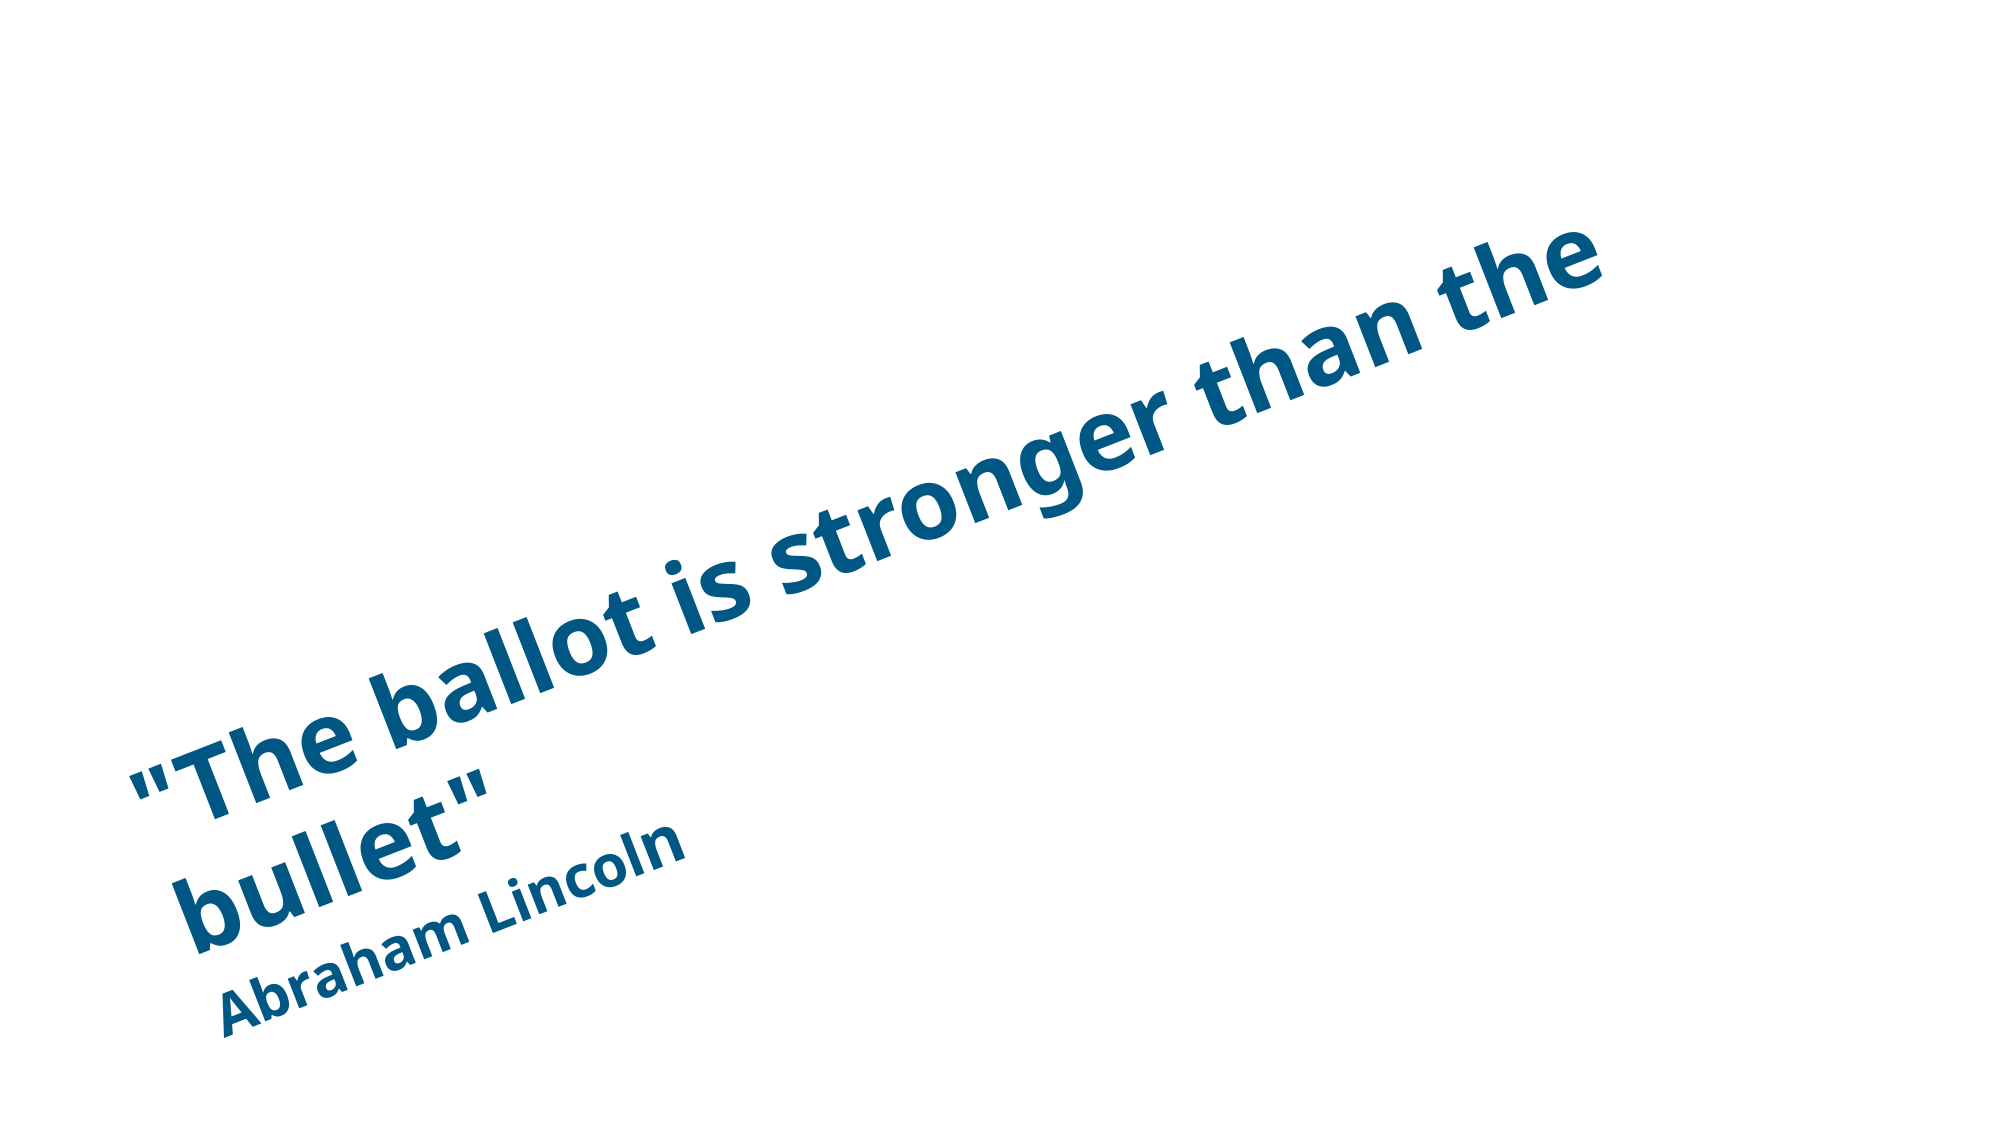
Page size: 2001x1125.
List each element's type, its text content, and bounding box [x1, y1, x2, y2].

text_box "The ballot is stronger than the bullet" Abraham Lincoln [96, 69, 1967, 1063]
